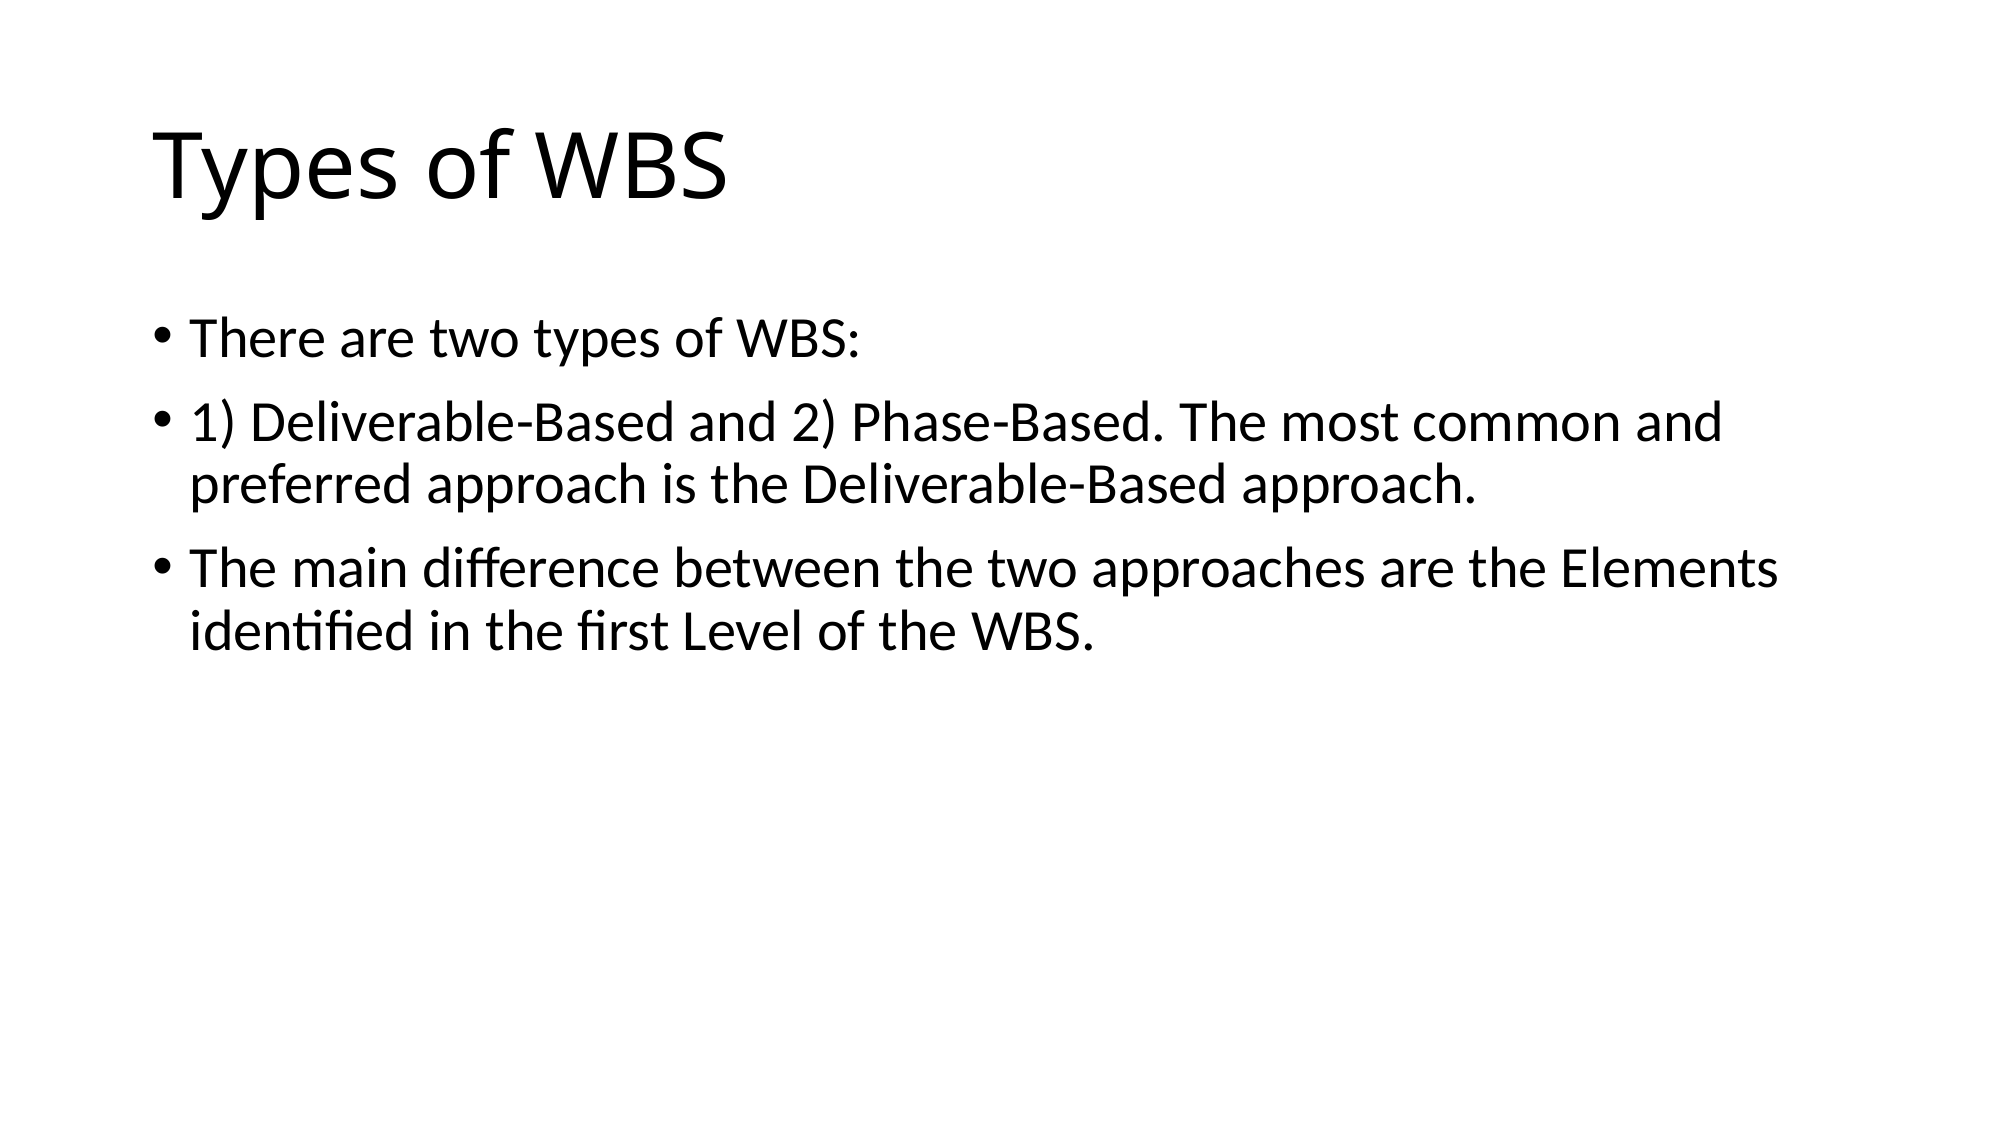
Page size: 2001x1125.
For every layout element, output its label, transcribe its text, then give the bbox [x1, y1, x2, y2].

title Types of WBS [137, 59, 1863, 278]
list There are two types of WBS: 1) Deliverable-Based and 2) Phase-Based. The most common and preferred approach is the Deliverable-Based approach. The main difference between the two approaches are the Elements identified in the first Level of the WBS. [137, 299, 1863, 1014]
